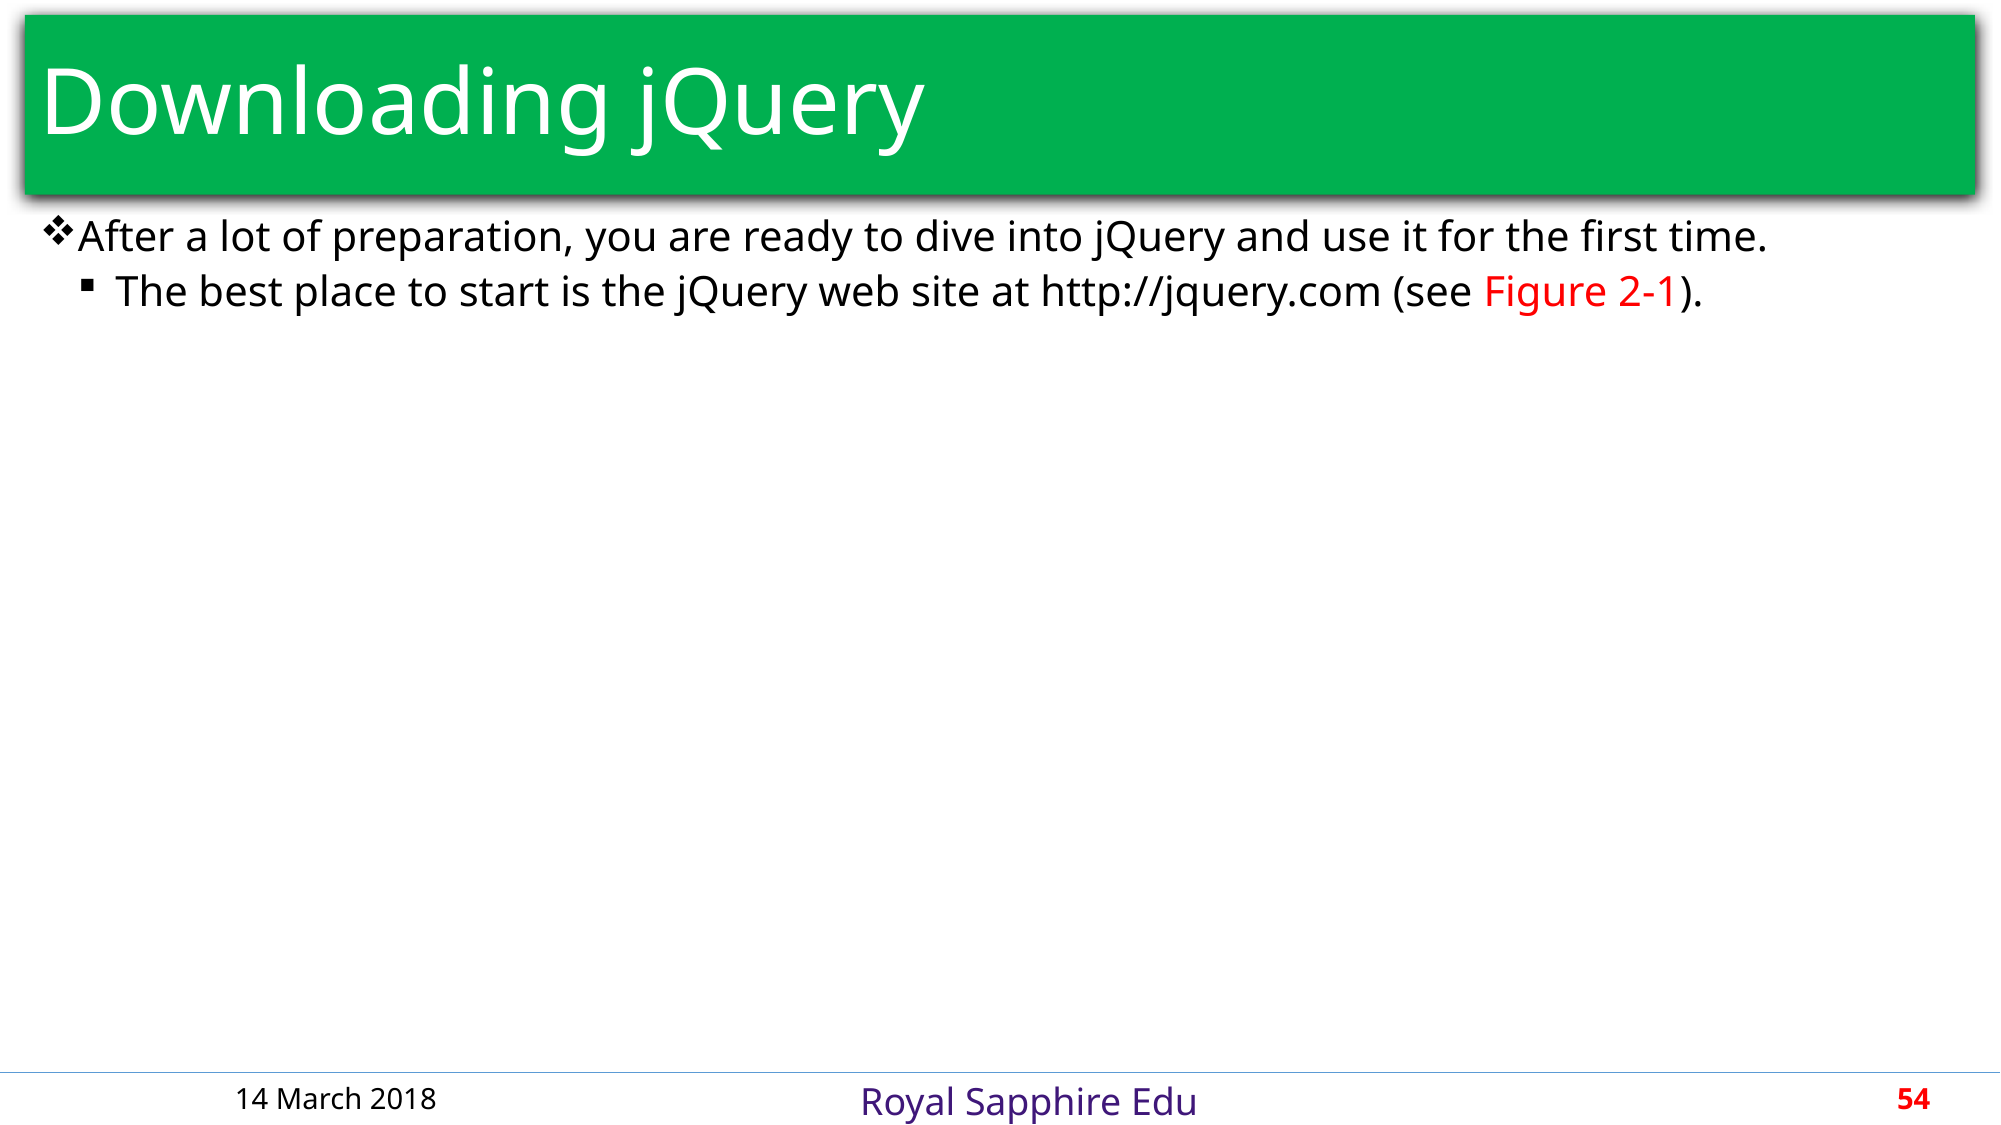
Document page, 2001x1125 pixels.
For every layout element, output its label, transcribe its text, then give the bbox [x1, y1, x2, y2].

list After a lot of preparation, you are ready to dive into jQuery and use it for the first time. The best place to start is the jQuery web site at http://jquery.com (see Figure 2-1). [24, 208, 1975, 1063]
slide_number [220, 1072, 671, 1115]
title Downloading jQuery [24, 14, 1975, 195]
slide_number 54 [1495, 1072, 1946, 1115]
